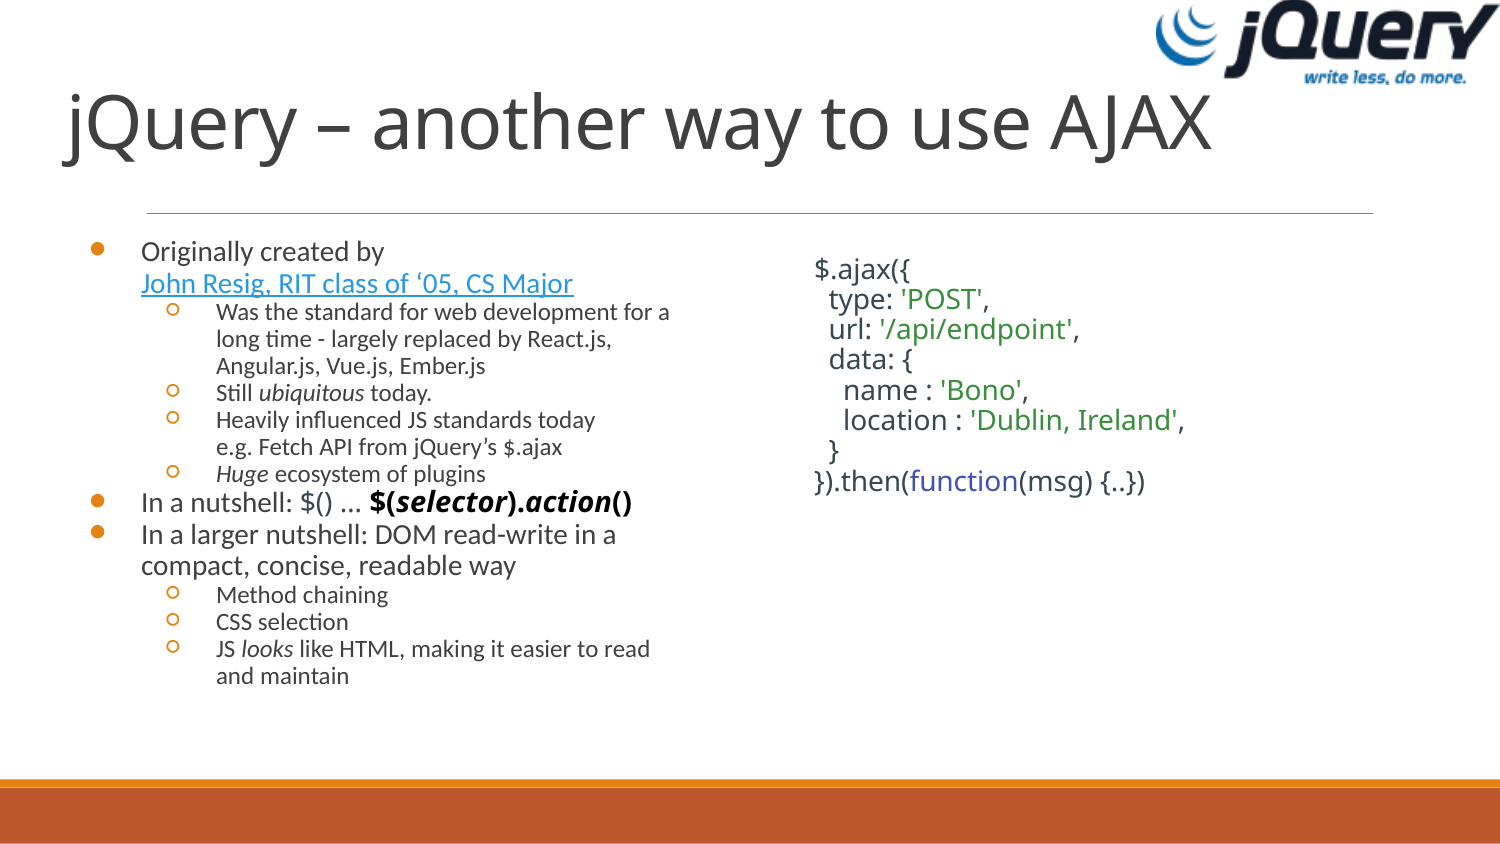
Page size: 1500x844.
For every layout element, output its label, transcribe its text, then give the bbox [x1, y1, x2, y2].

list $.ajax({ type: 'POST', url: '/api/endpoint', data: { name : 'Bono', location : 'Dublin, Ireland', } }).then(function(msg) {..}) [799, 239, 1449, 750]
title jQuery – another way to use AJAX [51, 72, 1449, 167]
list Originally created by John Resig, RIT class of ‘05, CS Major Was the standard for web development for a long time - largely replaced by React.js, Angular.js, Vue.js, Ember.js Still ubiquitous today. Heavily influenced JS standards today e.g. Fetch API from jQuery’s $.ajax Huge ecosystem of plugins In a nutshell: $() … $(selector).action() In a larger nutshell: DOM read-write in a compact, concise, readable way Method chaining CSS selection JS looks like HTML, making it easier to read and maintain [51, 221, 708, 750]
picture [1155, 0, 1500, 85]
